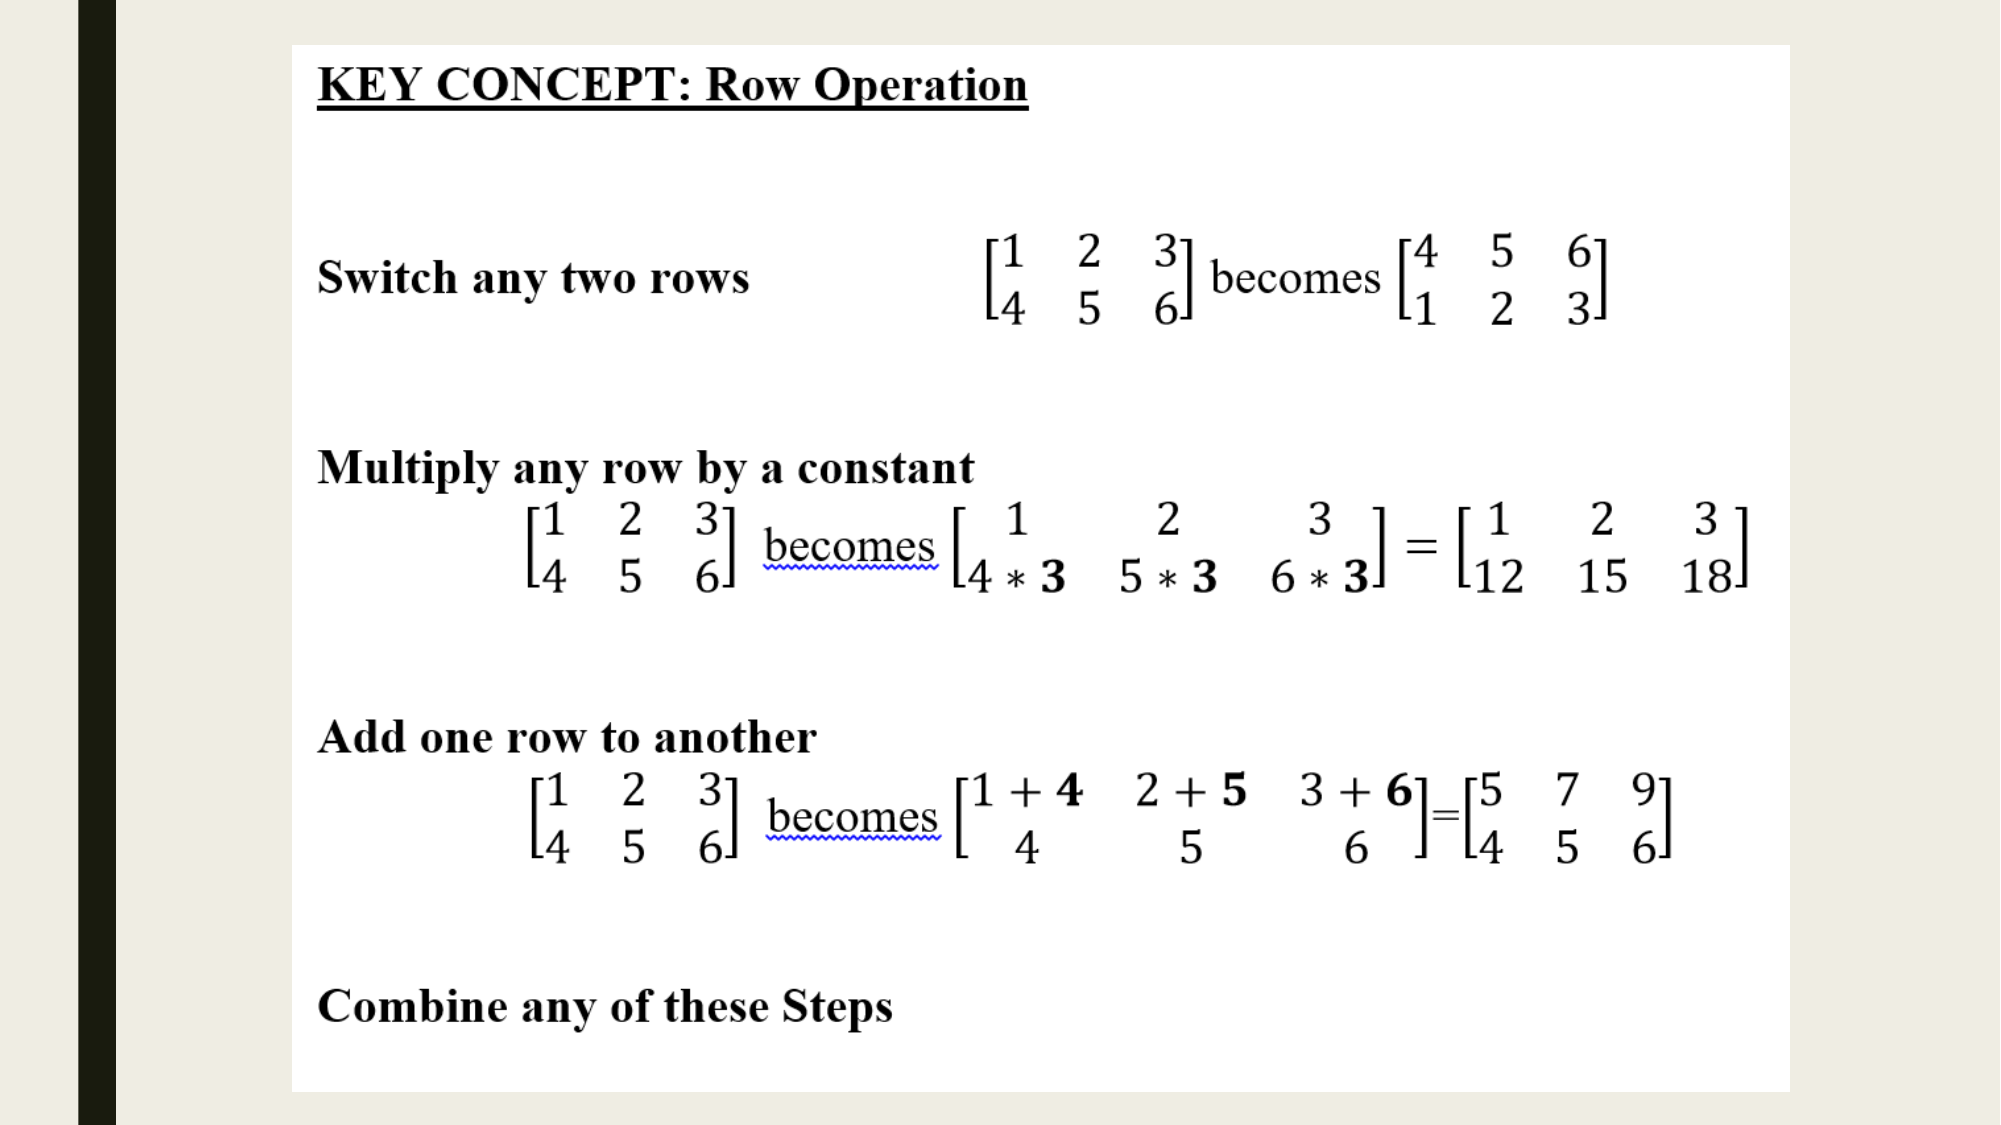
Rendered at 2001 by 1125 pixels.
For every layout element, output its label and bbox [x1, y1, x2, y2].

list [292, 45, 1790, 1092]
